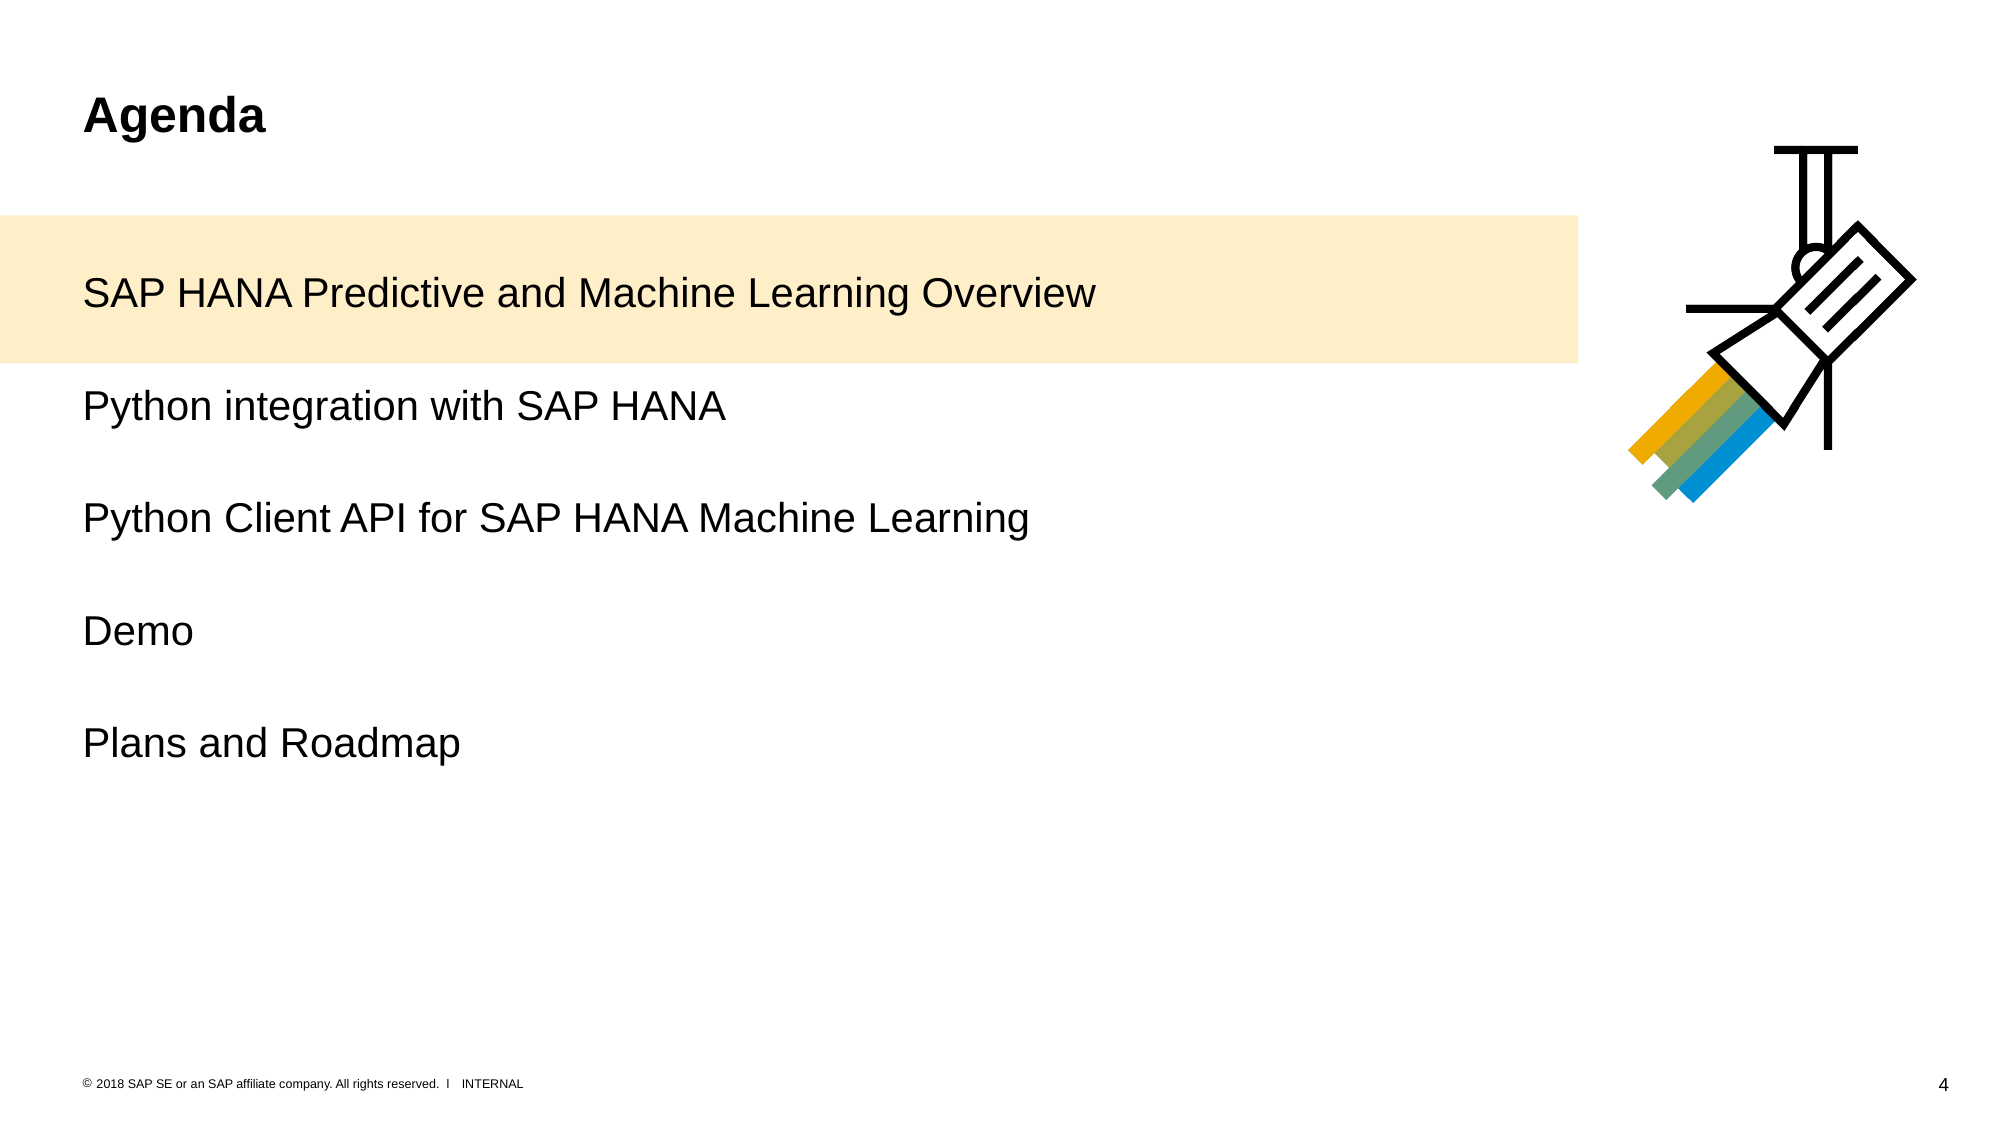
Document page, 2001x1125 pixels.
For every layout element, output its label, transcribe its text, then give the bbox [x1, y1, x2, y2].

text_box [0, 215, 1579, 364]
title Agenda [82, 82, 1598, 144]
list SAP HANA Predictive and Machine Learning Overview Python integration with SAP HANA Python Client API for SAP HANA Machine Learning Demo Plans and Roadmap [82, 265, 1579, 1040]
picture [1604, 73, 2001, 563]
